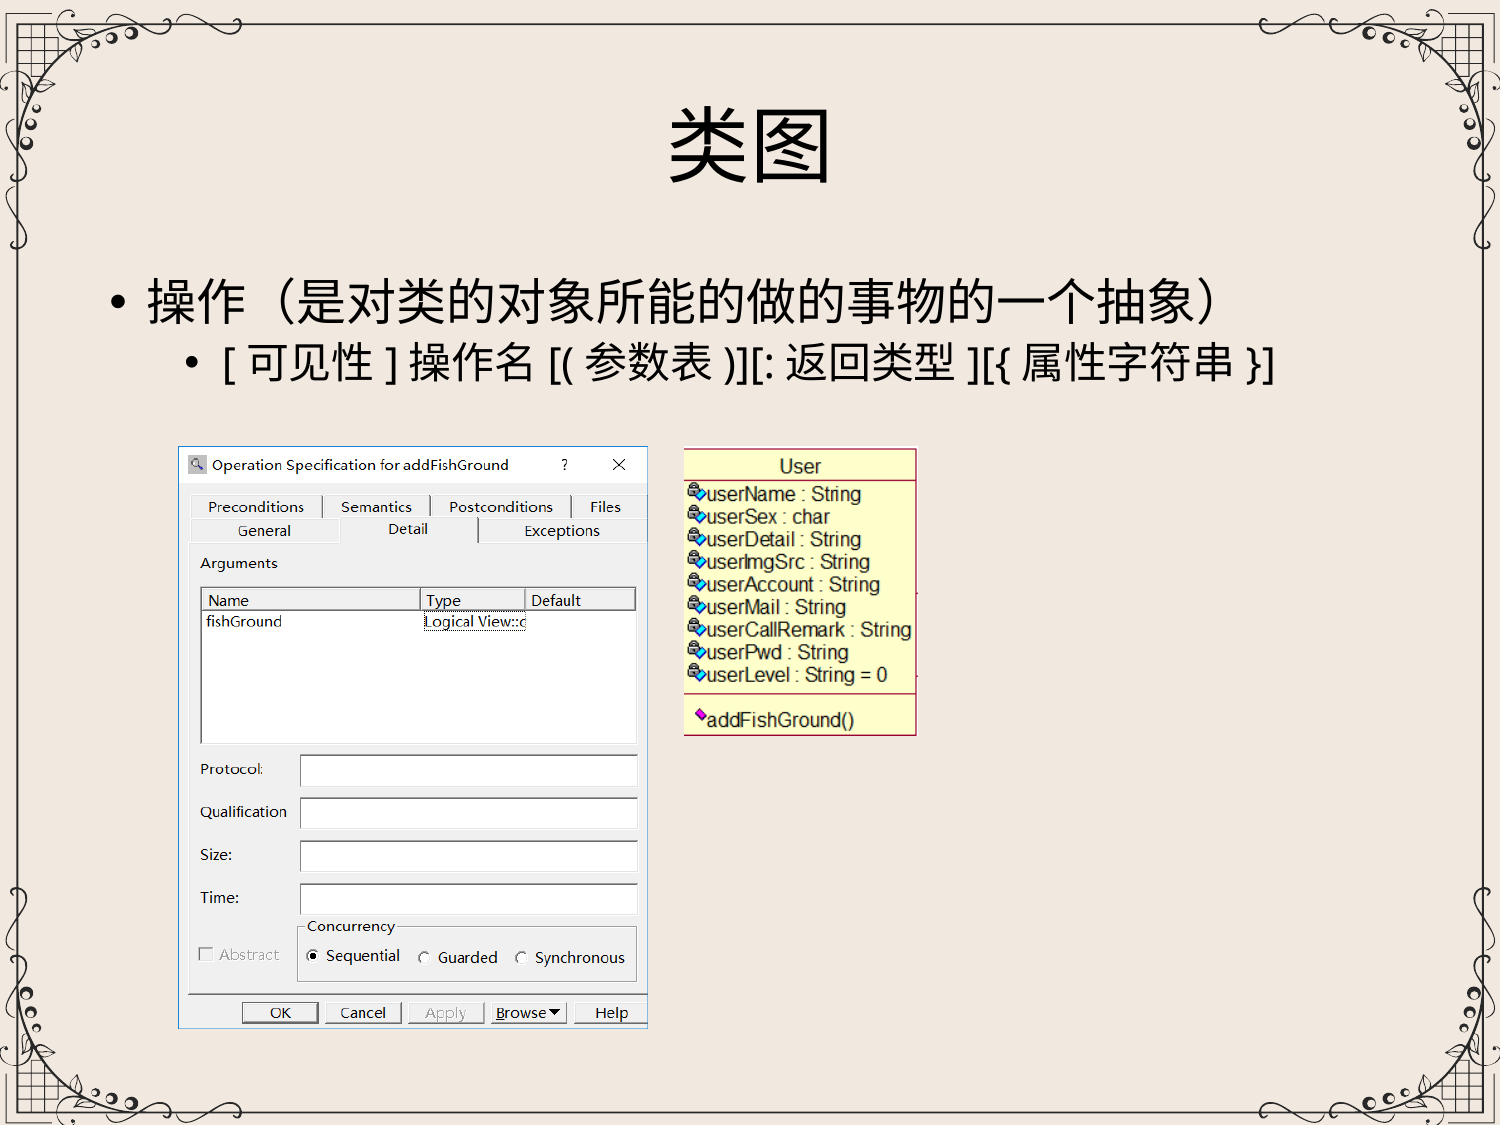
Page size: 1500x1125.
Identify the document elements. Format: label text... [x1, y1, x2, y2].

text_box 类图 [366, 111, 1134, 175]
picture [684, 446, 918, 736]
picture [178, 446, 648, 1029]
text_box 操作（是对类的对象所能的做的事物的一个抽象） [可见性]操作名[(参数表)][:返回类型][{属性字符串}] [94, 269, 1447, 938]
